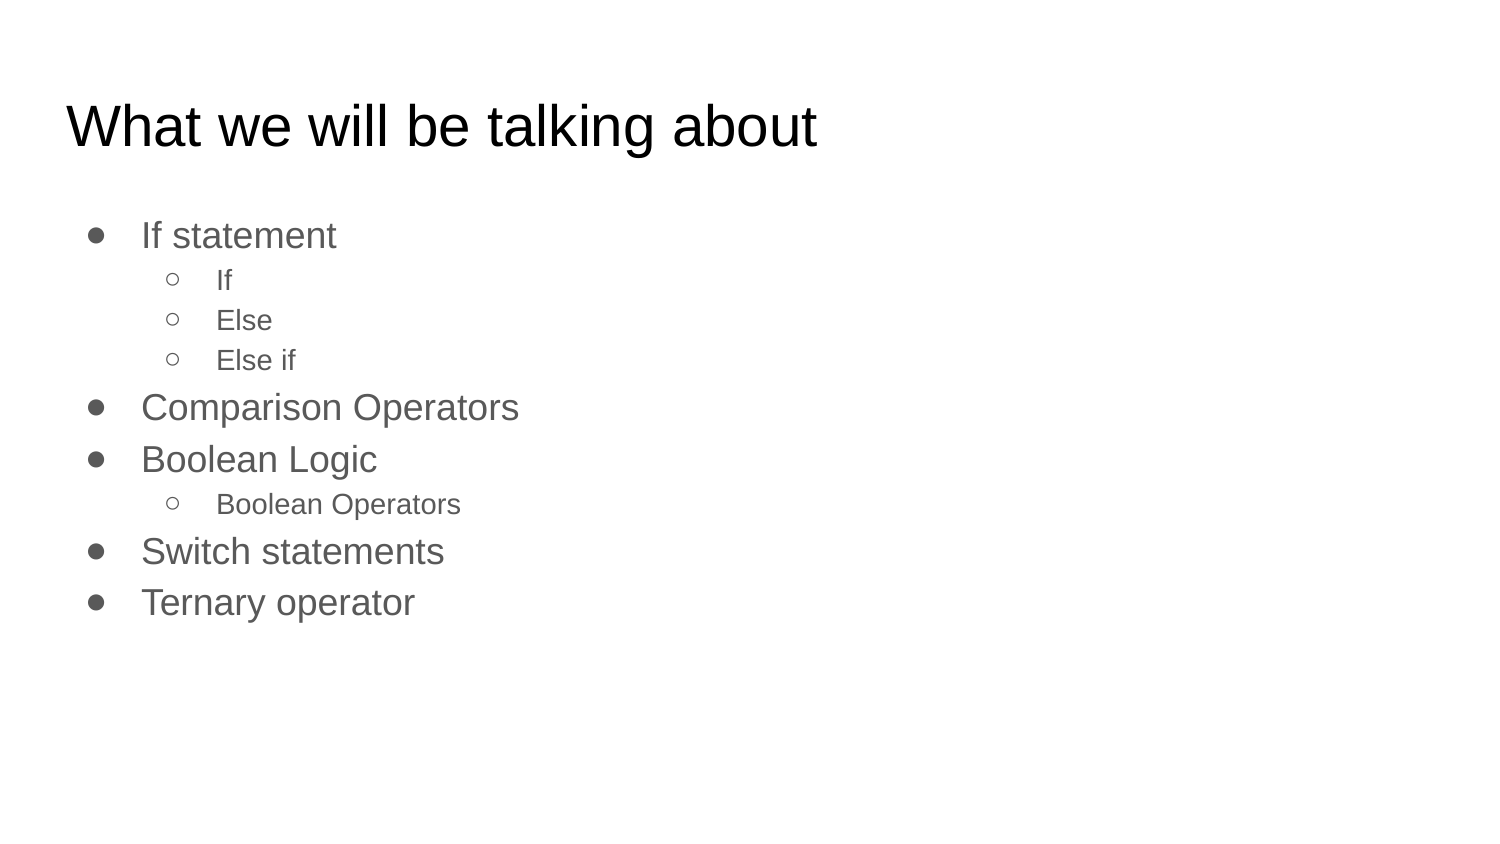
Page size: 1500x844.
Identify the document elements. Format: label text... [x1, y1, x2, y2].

list If statement If Else Else if Comparison Operators Boolean Logic Boolean Operators Switch statements Ternary operator [51, 189, 1449, 750]
title What we will be talking about [51, 72, 1449, 167]
